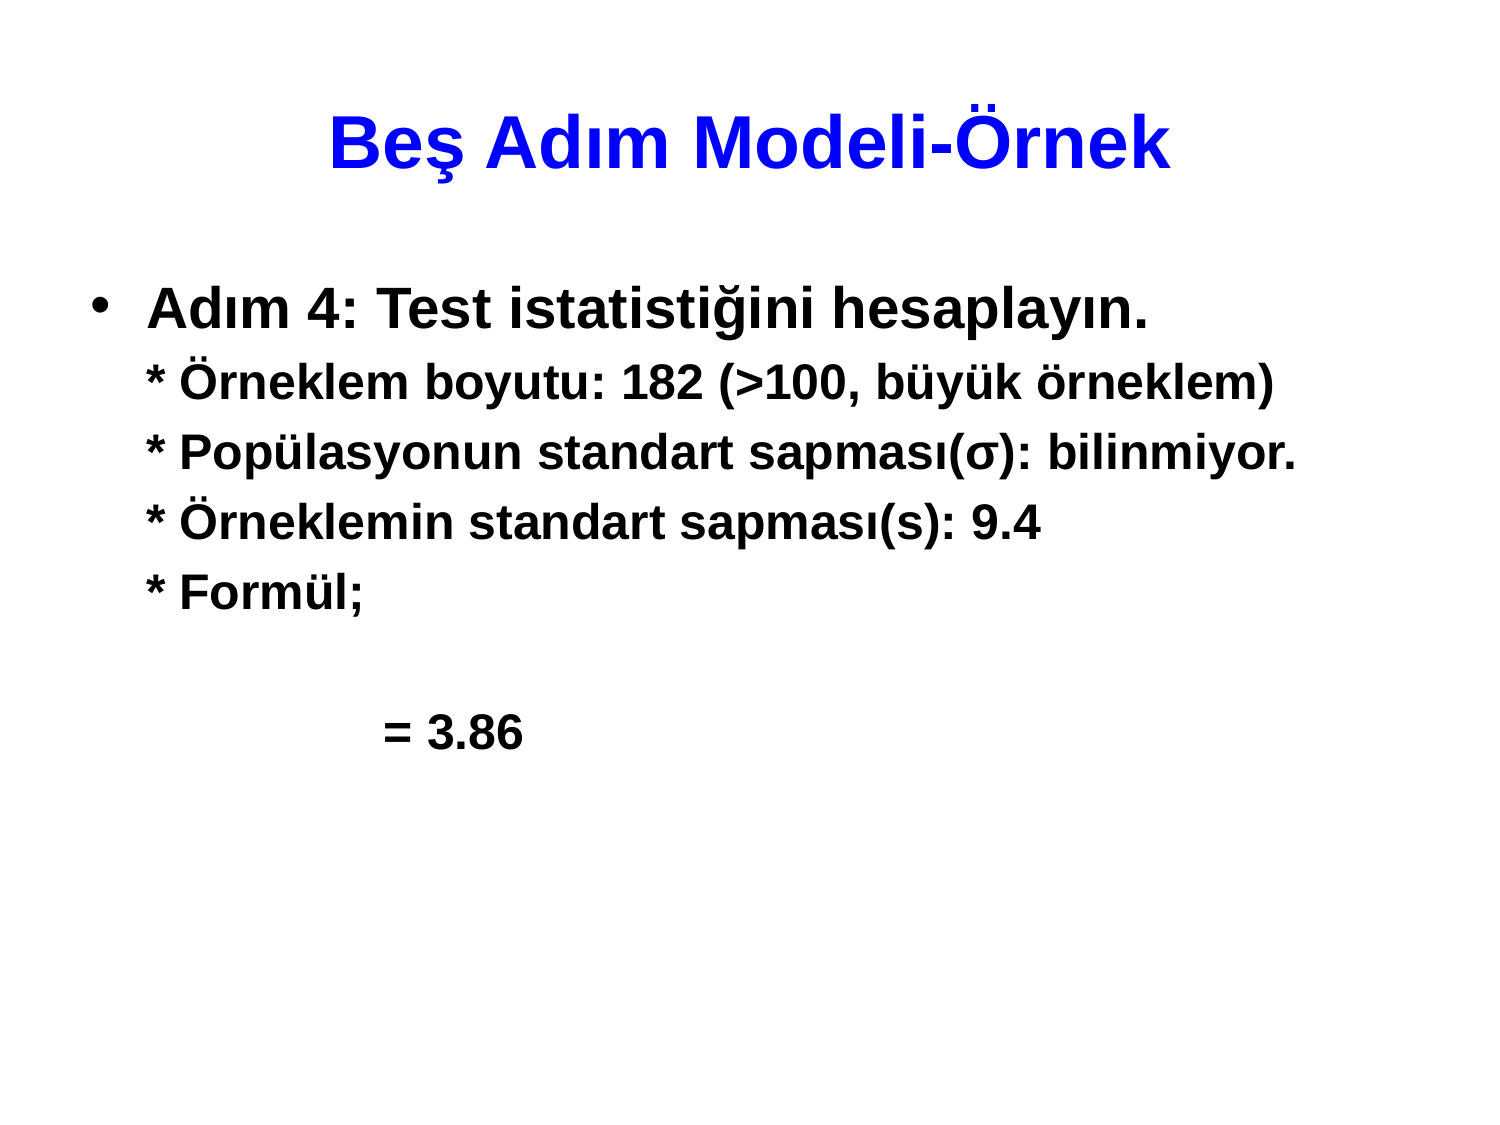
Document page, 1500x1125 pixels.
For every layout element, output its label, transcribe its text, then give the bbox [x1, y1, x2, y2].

title Beş Adım Modeli-Örnek [75, 45, 1425, 233]
